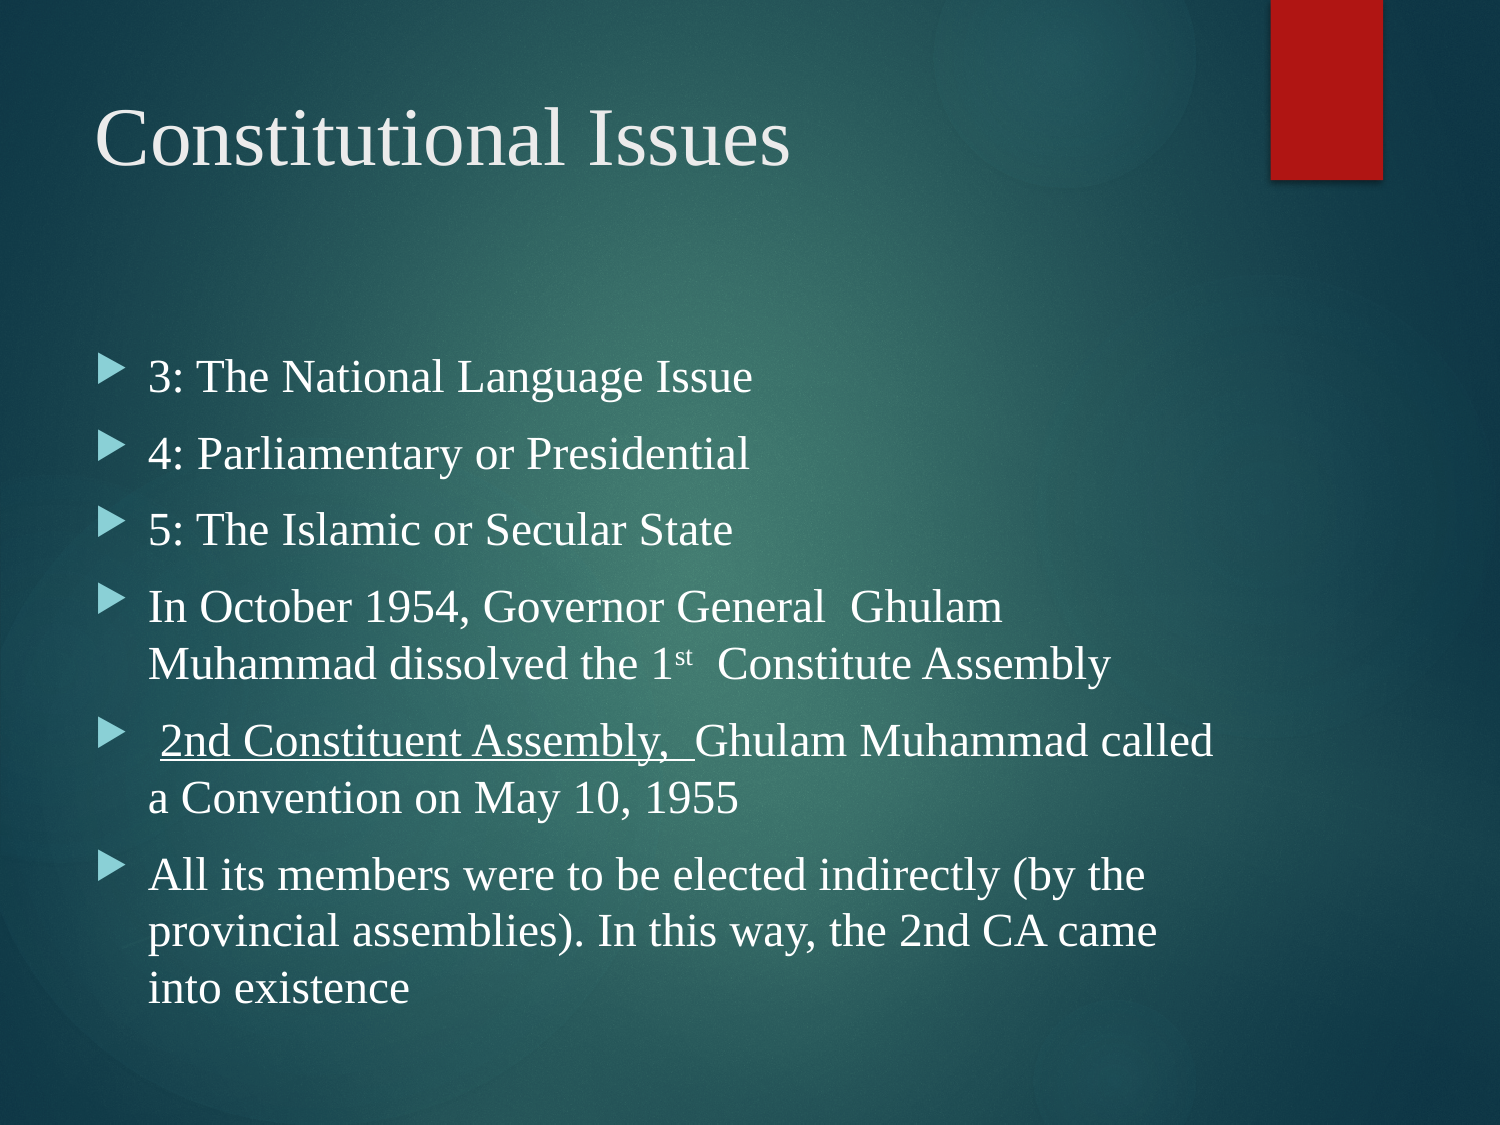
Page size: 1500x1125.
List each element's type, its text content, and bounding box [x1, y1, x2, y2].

list 3: The National Language Issue 4: Parliamentary or Presidential 5: The Islamic or Secular State In October 1954, Governor General Ghulam Muhammad dissolved the 1st Constitute Assembly 2nd Constituent Assembly, Ghulam Muhammad called a Convention on May 10, 1955 All its members were to be elected indirectly (by the provincial assemblies). In this way, the 2nd CA came into existence [79, 337, 1237, 1025]
title Constitutional Issues [79, 74, 1237, 304]
